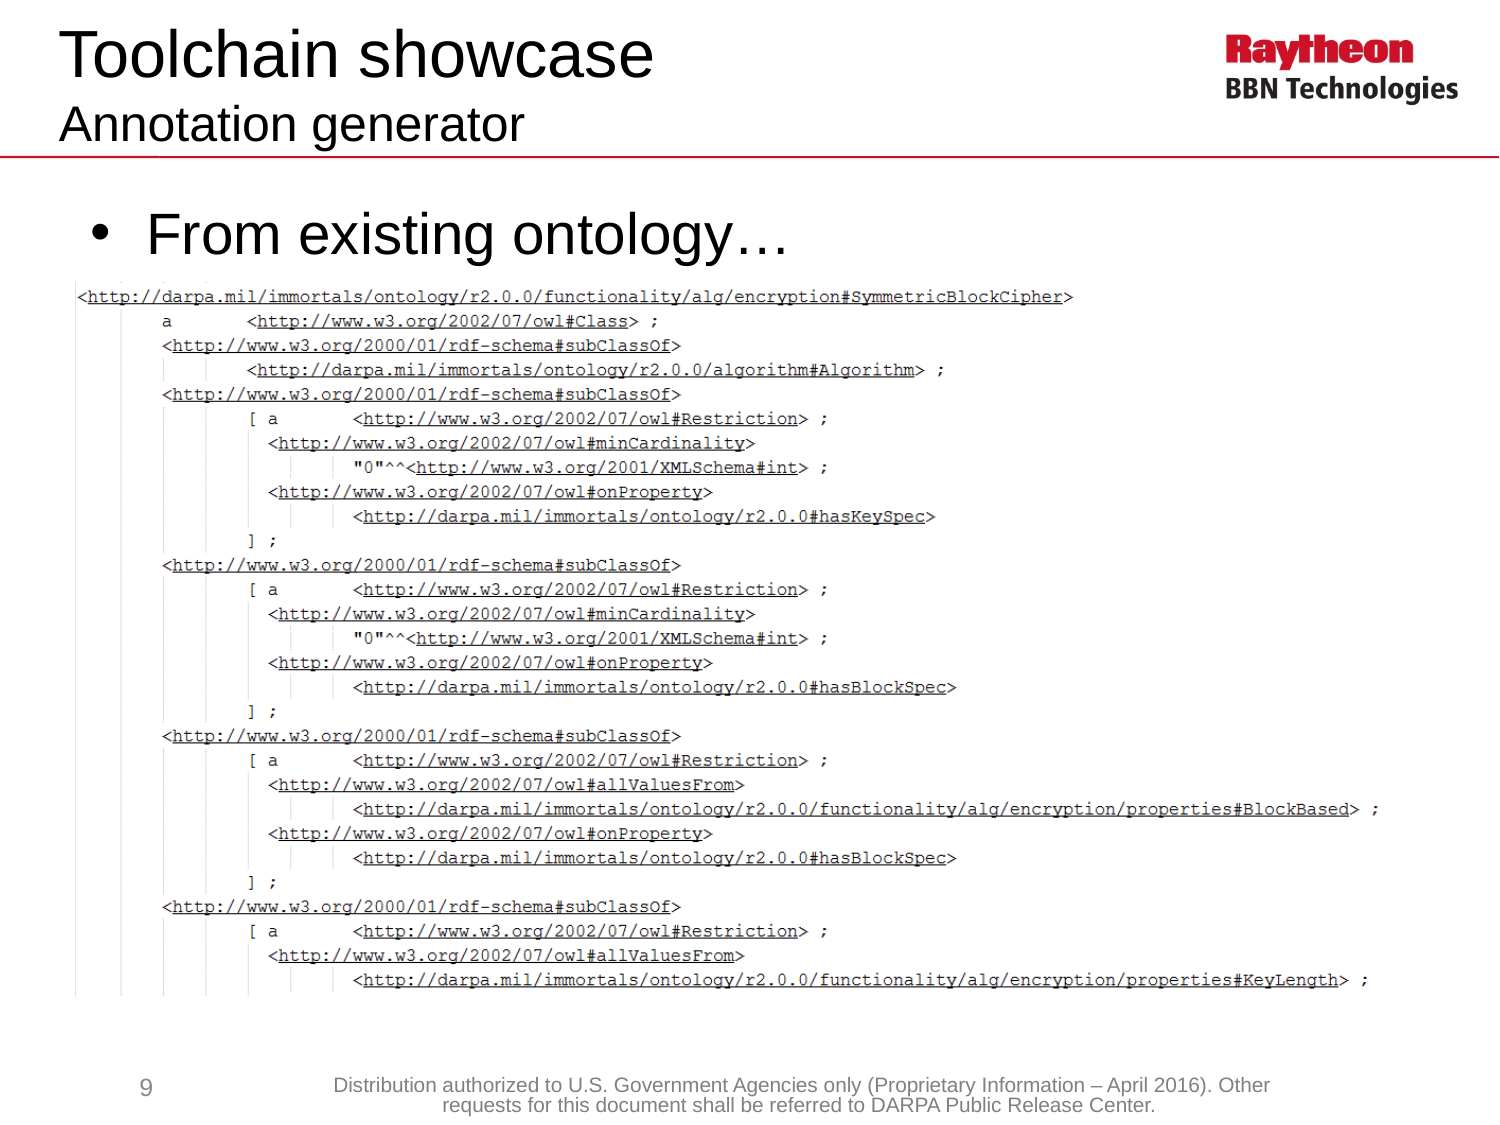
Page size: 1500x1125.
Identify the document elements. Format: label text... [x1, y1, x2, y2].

picture [74, 282, 1383, 997]
picture [1395, 31, 1460, 108]
list From existing ontology… [74, 188, 1426, 932]
title Toolchain showcase Annotation generator [43, 24, 1395, 138]
slide_number 9 [42, 1056, 251, 1116]
